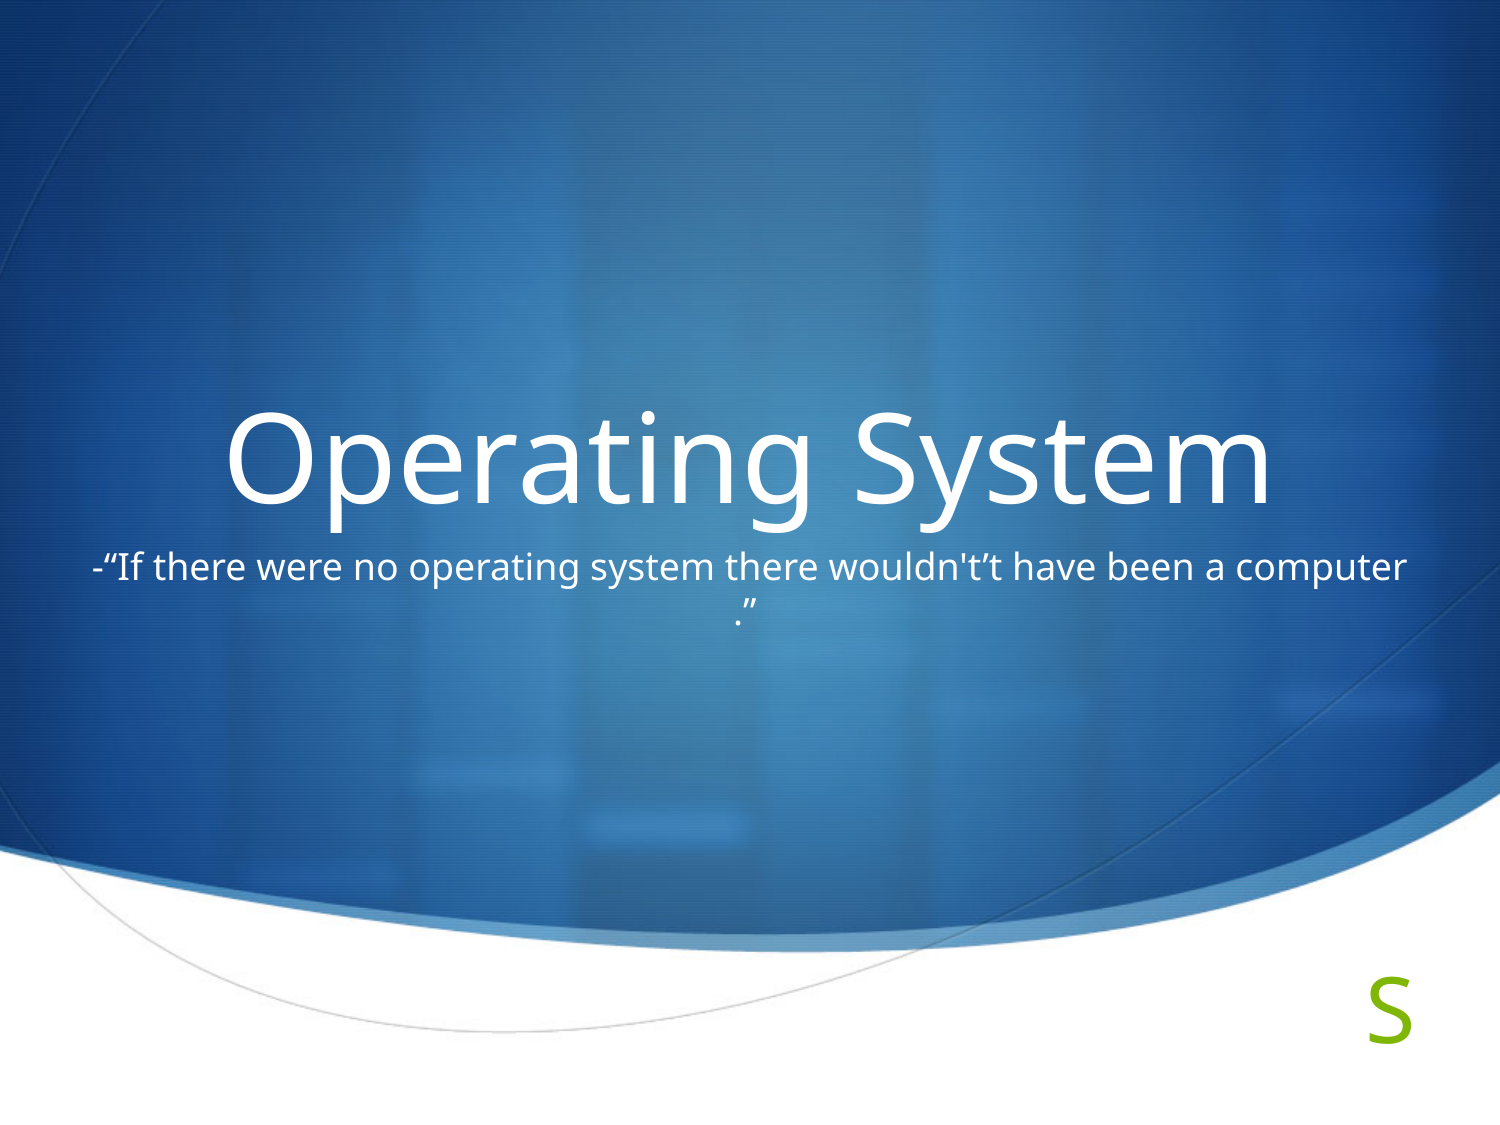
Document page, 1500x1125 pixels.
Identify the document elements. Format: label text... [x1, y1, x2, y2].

subtitle -“If there were no operating system there wouldn't’t have been a computer .” [75, 542, 1425, 718]
picture [0, 0, 1500, 1125]
title Operating System [75, 212, 1425, 529]
